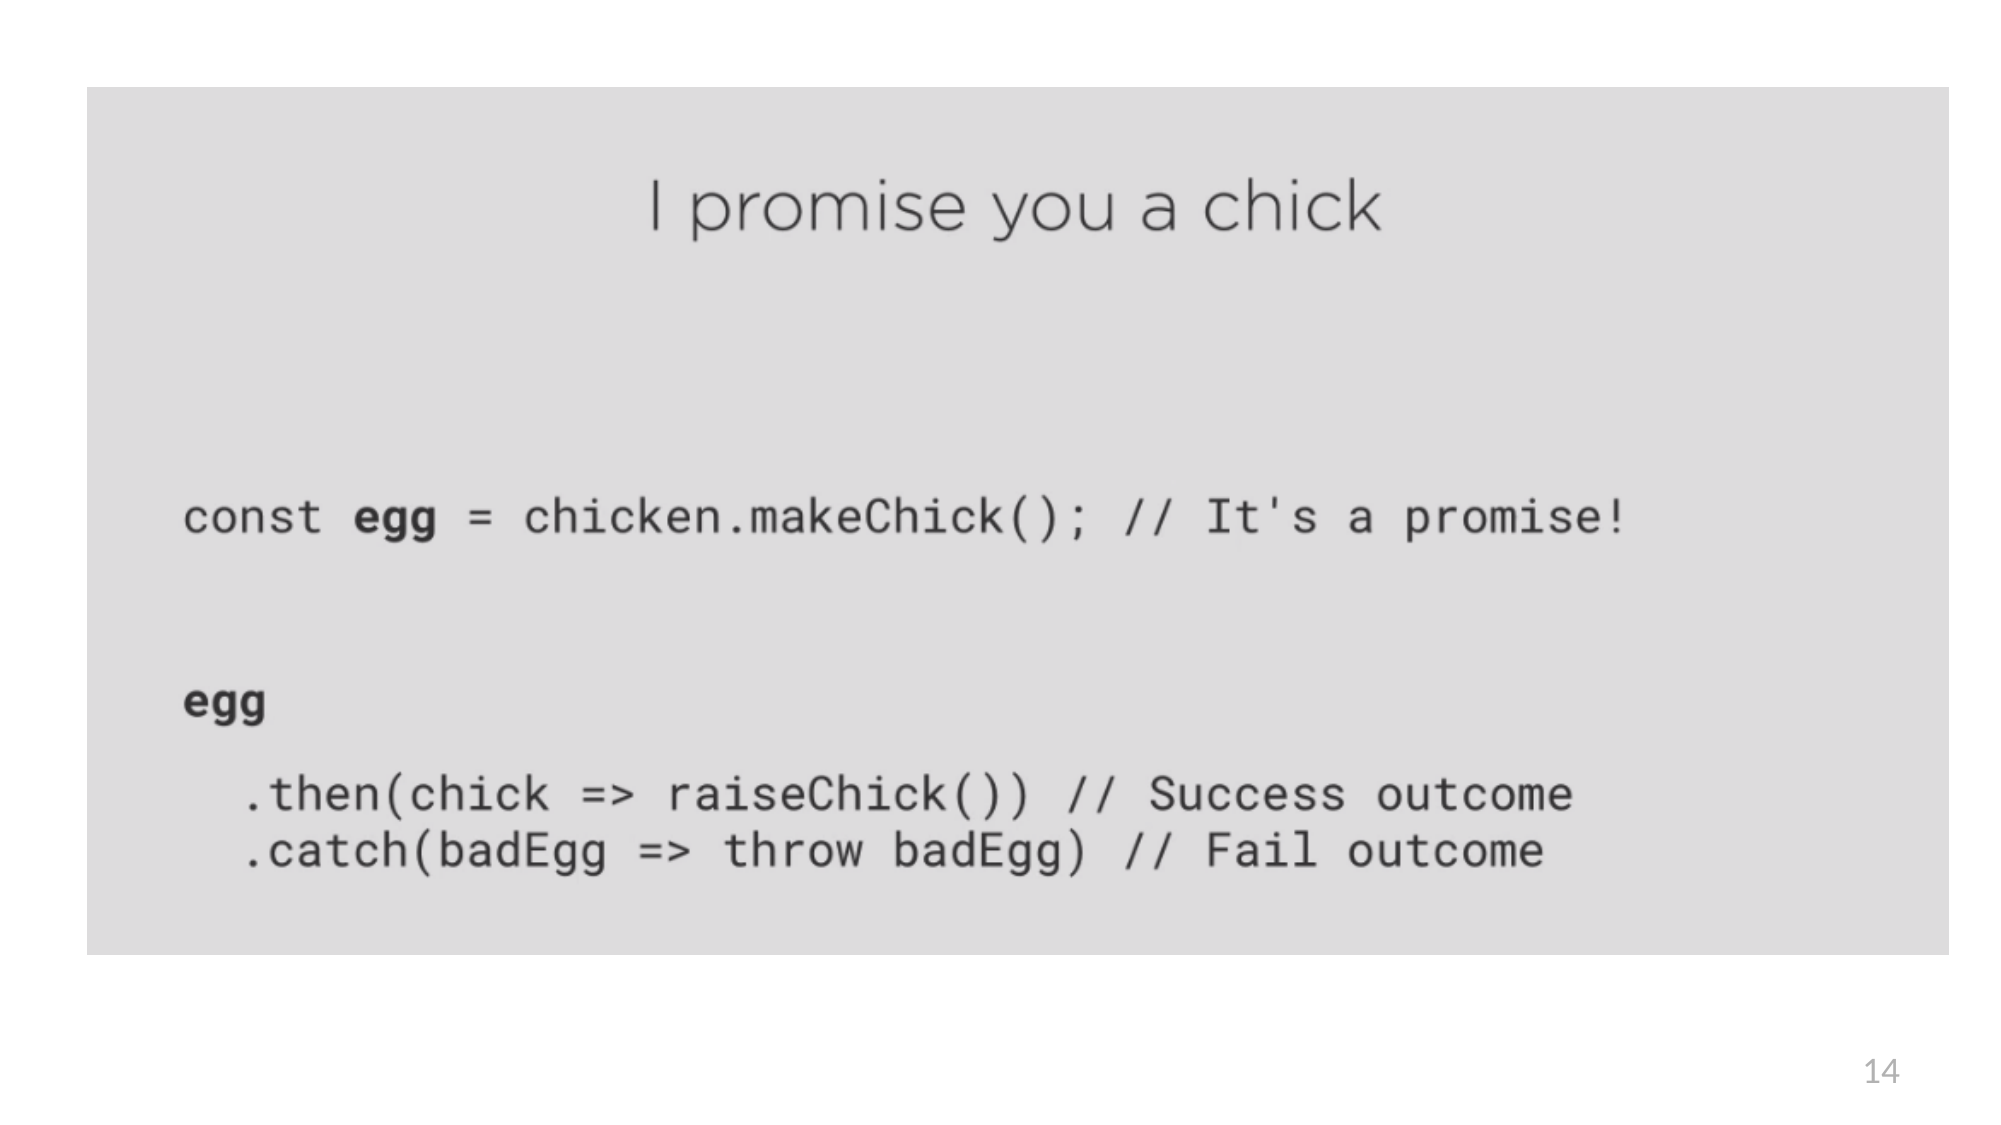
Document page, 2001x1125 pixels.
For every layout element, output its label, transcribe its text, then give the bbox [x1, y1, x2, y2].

slide_number 14 [1440, 1046, 1900, 1103]
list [87, 87, 1949, 955]
